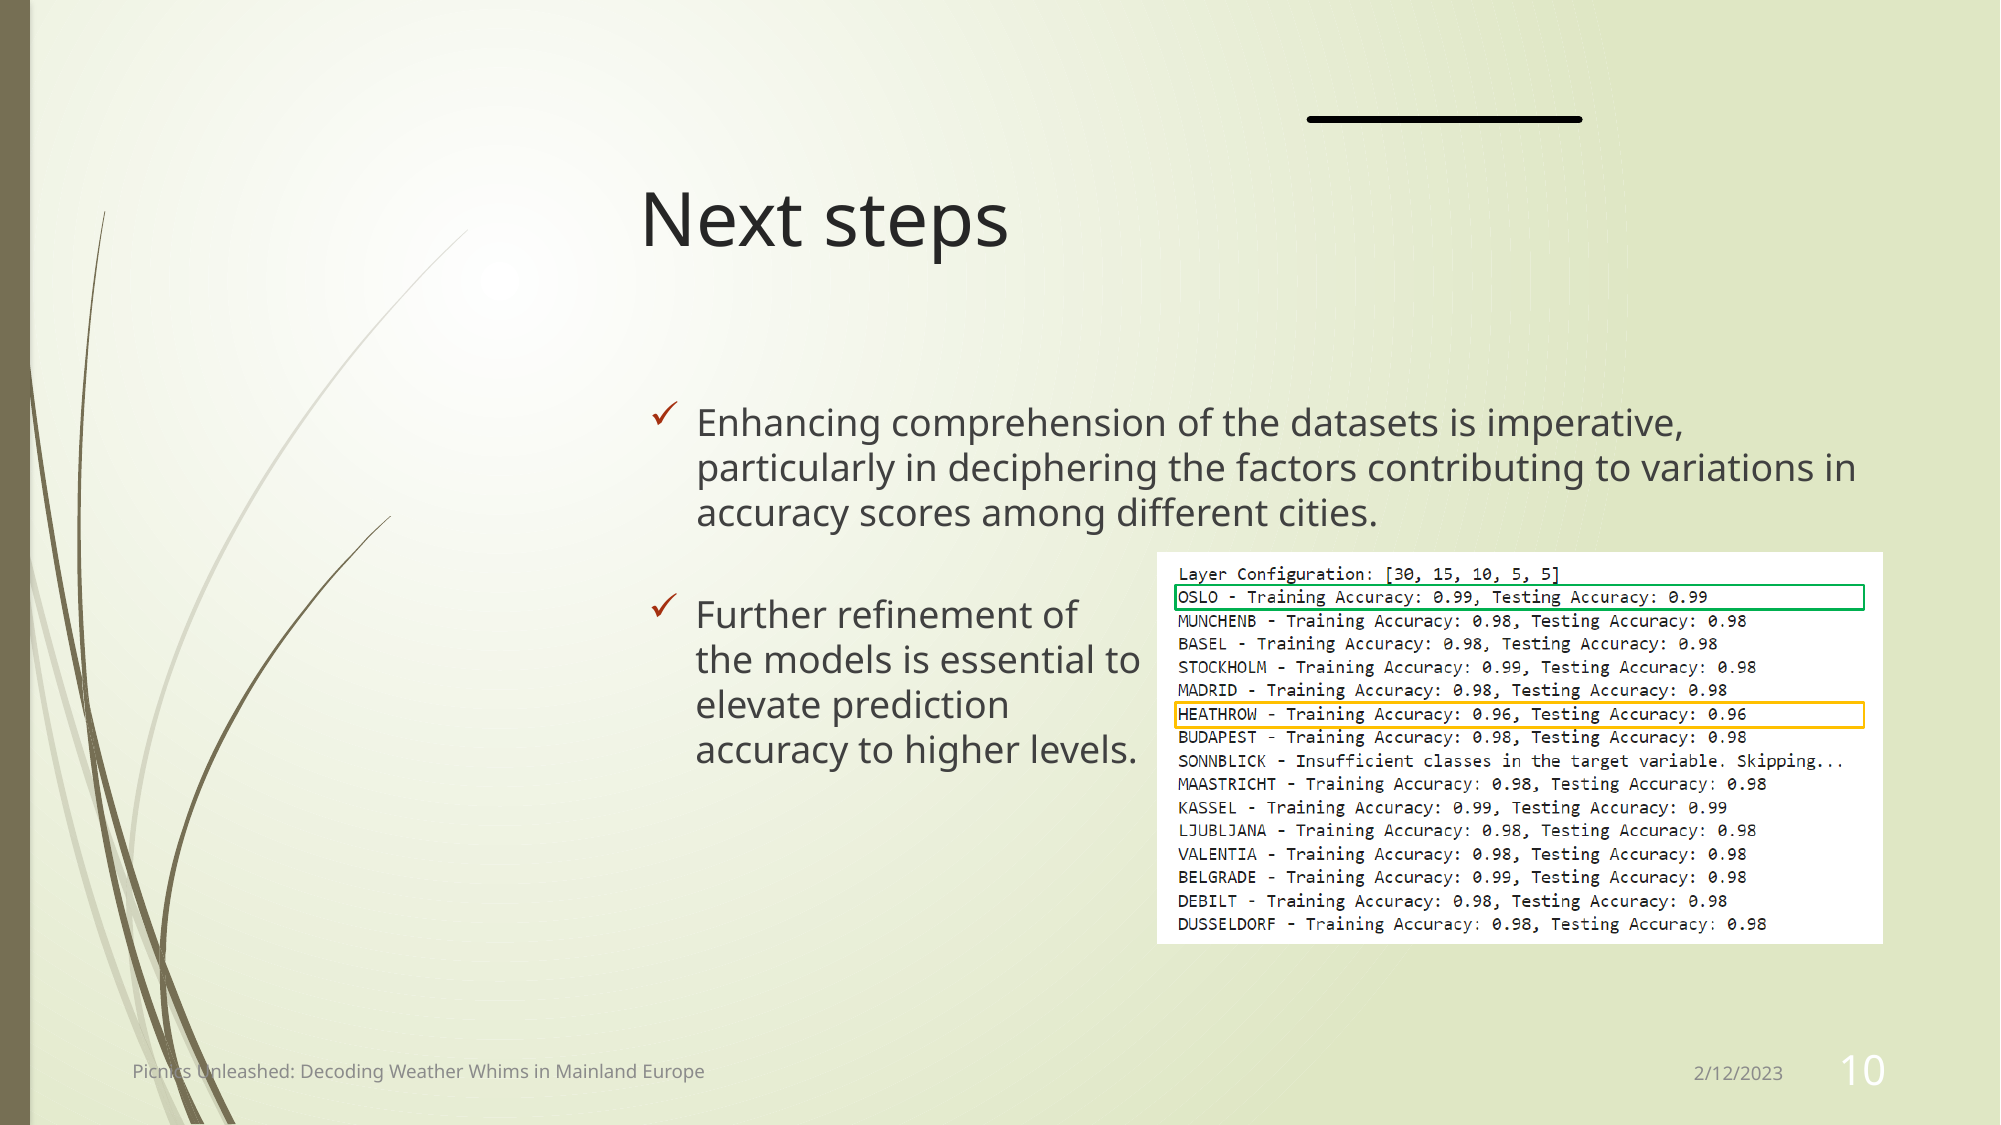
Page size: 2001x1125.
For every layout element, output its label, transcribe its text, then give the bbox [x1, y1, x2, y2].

title Next steps [624, 163, 1233, 376]
text_box Further refinement of the models is essential to elevate prediction accuracy to higher levels. [633, 583, 1152, 824]
list Enhancing comprehension of the datasets is imperative, particularly in deciphering the factors contributing to variations in accuracy scores among different cities. [634, 391, 1883, 583]
footer Picnics Unleashed: Decoding Weather Whims in Mainland Europe [117, 1042, 862, 1103]
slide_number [1372, 1042, 1791, 1103]
picture [1157, 552, 1883, 944]
slide_number 10 [1791, 1042, 1902, 1103]
